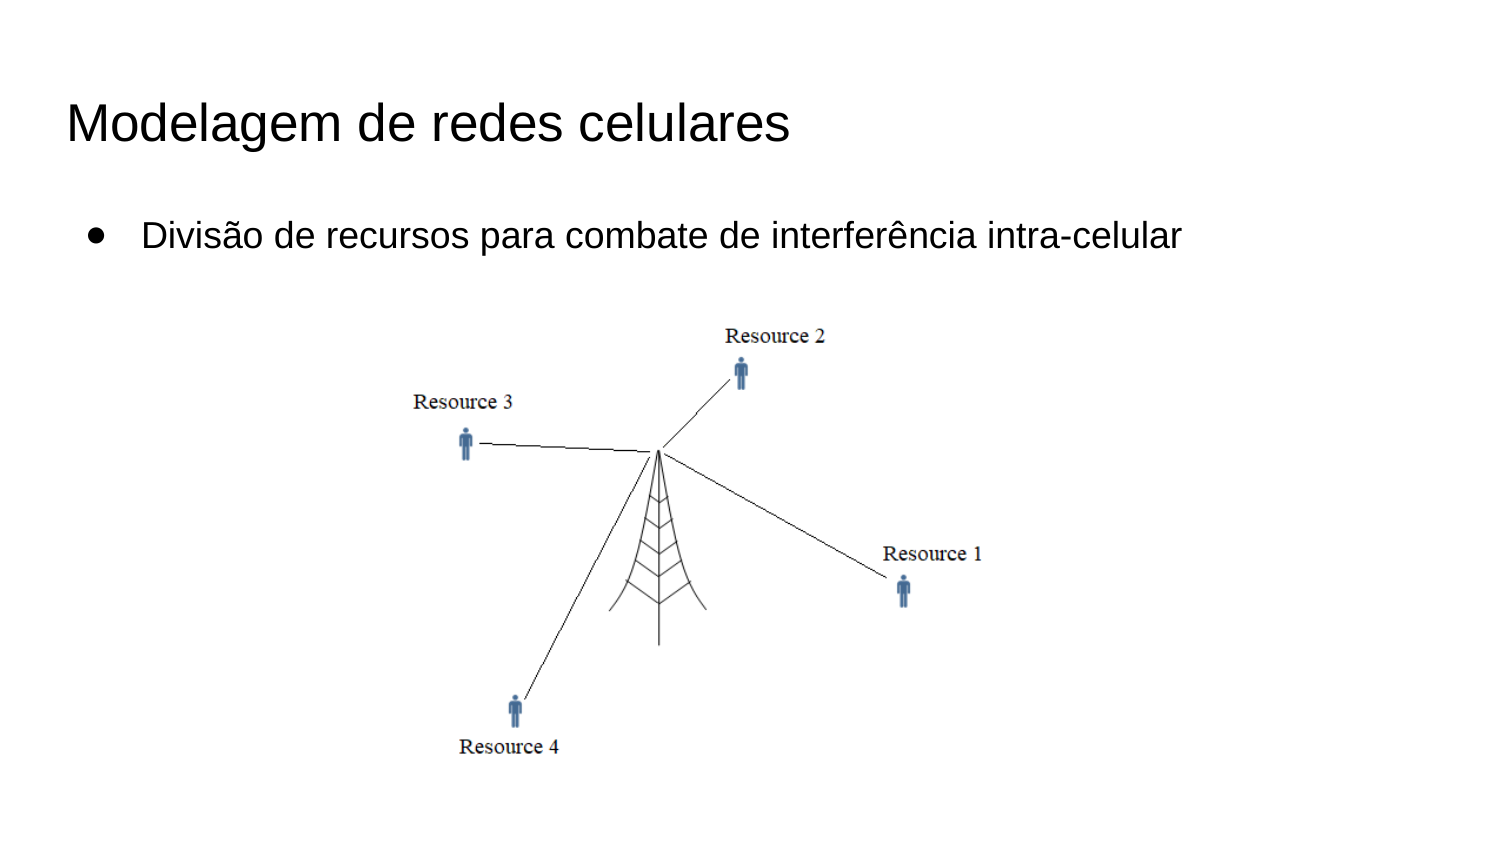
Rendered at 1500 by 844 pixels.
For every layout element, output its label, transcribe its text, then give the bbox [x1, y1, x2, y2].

list Divisão de recursos para combate de interferência intra-celular [51, 189, 1449, 750]
picture [403, 296, 1002, 789]
title Modelagem de redes celulares [51, 72, 1449, 167]
